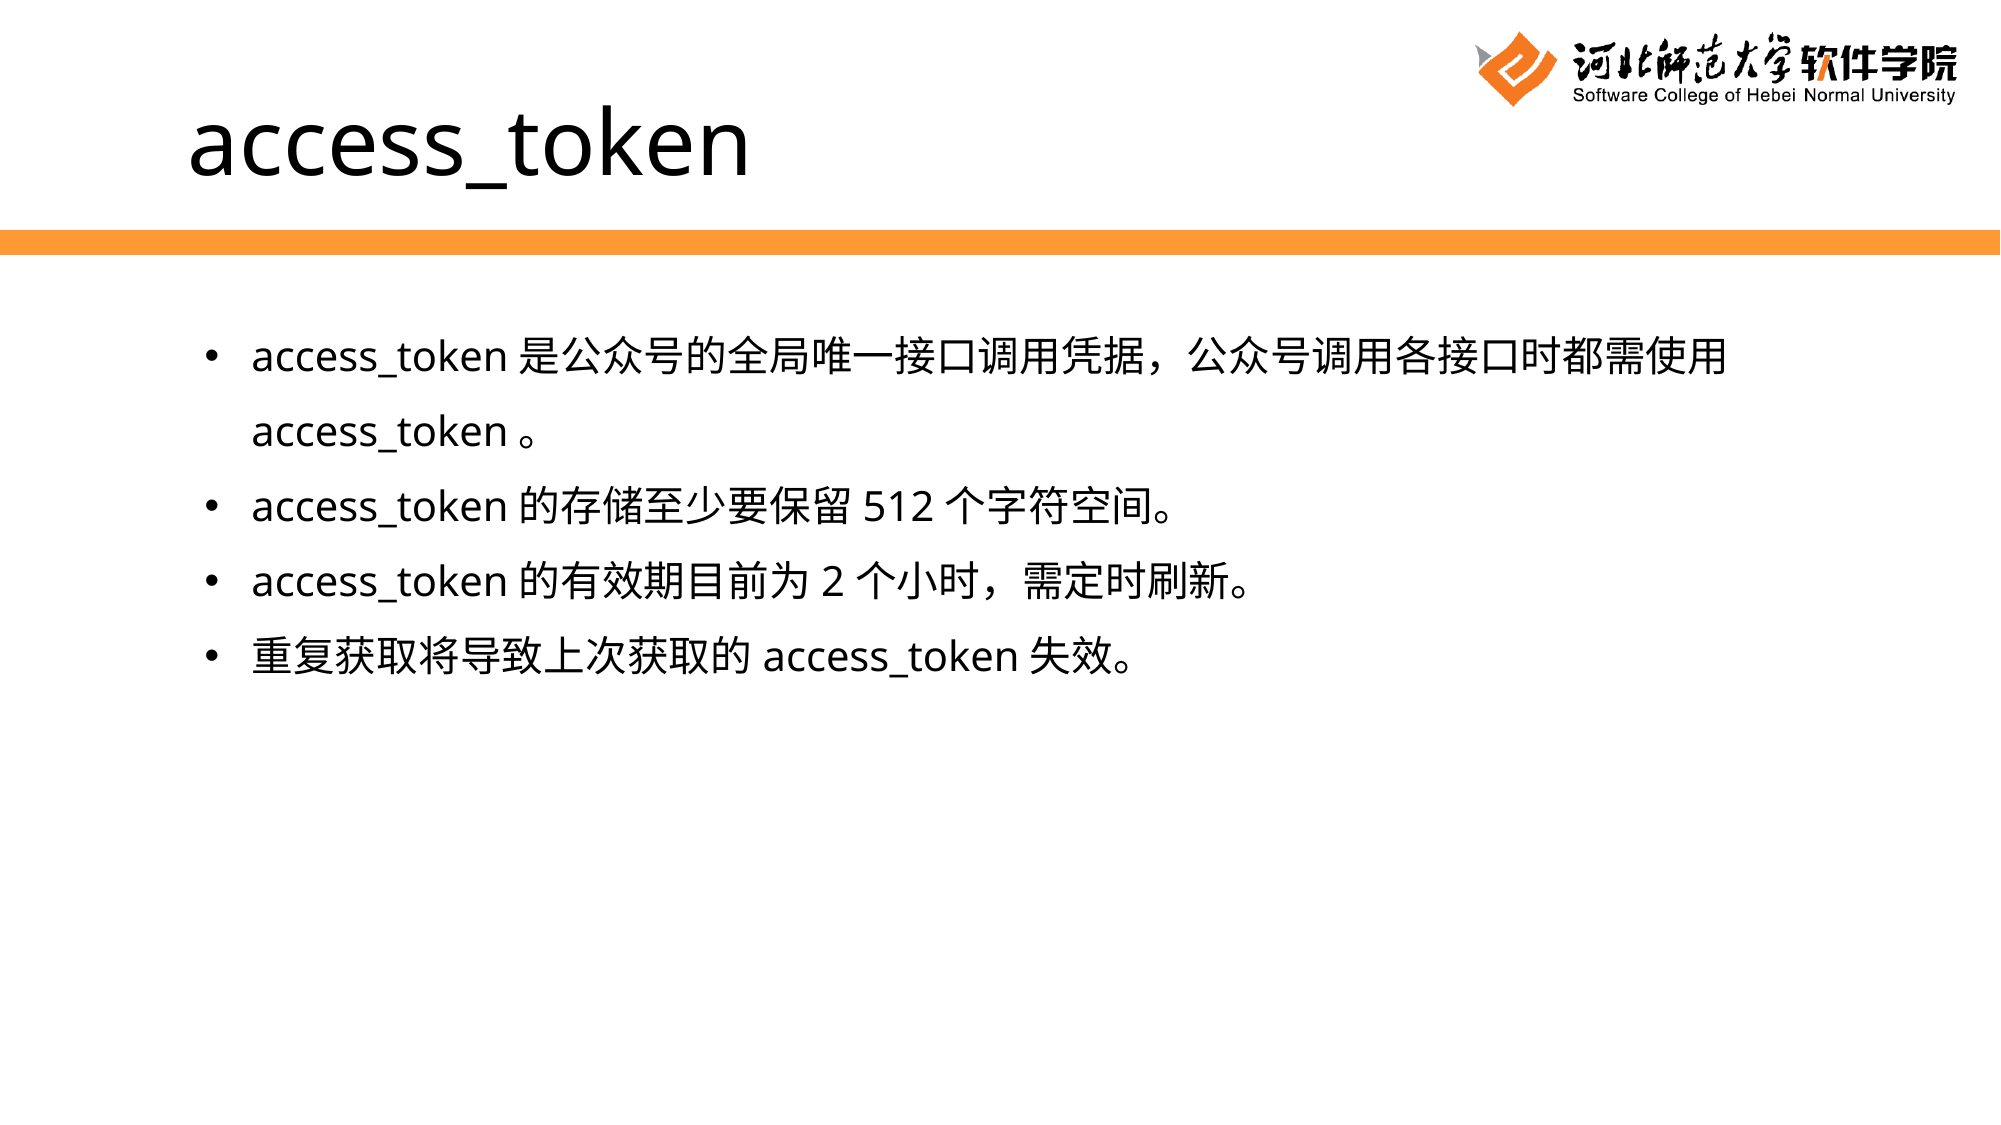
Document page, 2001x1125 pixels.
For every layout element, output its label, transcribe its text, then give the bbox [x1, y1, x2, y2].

picture [1475, 31, 1957, 107]
list access_token [172, 89, 1000, 202]
text_box access_token是公众号的全局唯一接口调用凭据，公众号调用各接口时都需使用access_token。 access_token的存储至少要保留512个字符空间。 access_token的有效期目前为2个小时，需定时刷新。 重复获取将导致上次获取的access_token失效。 [189, 297, 1892, 688]
